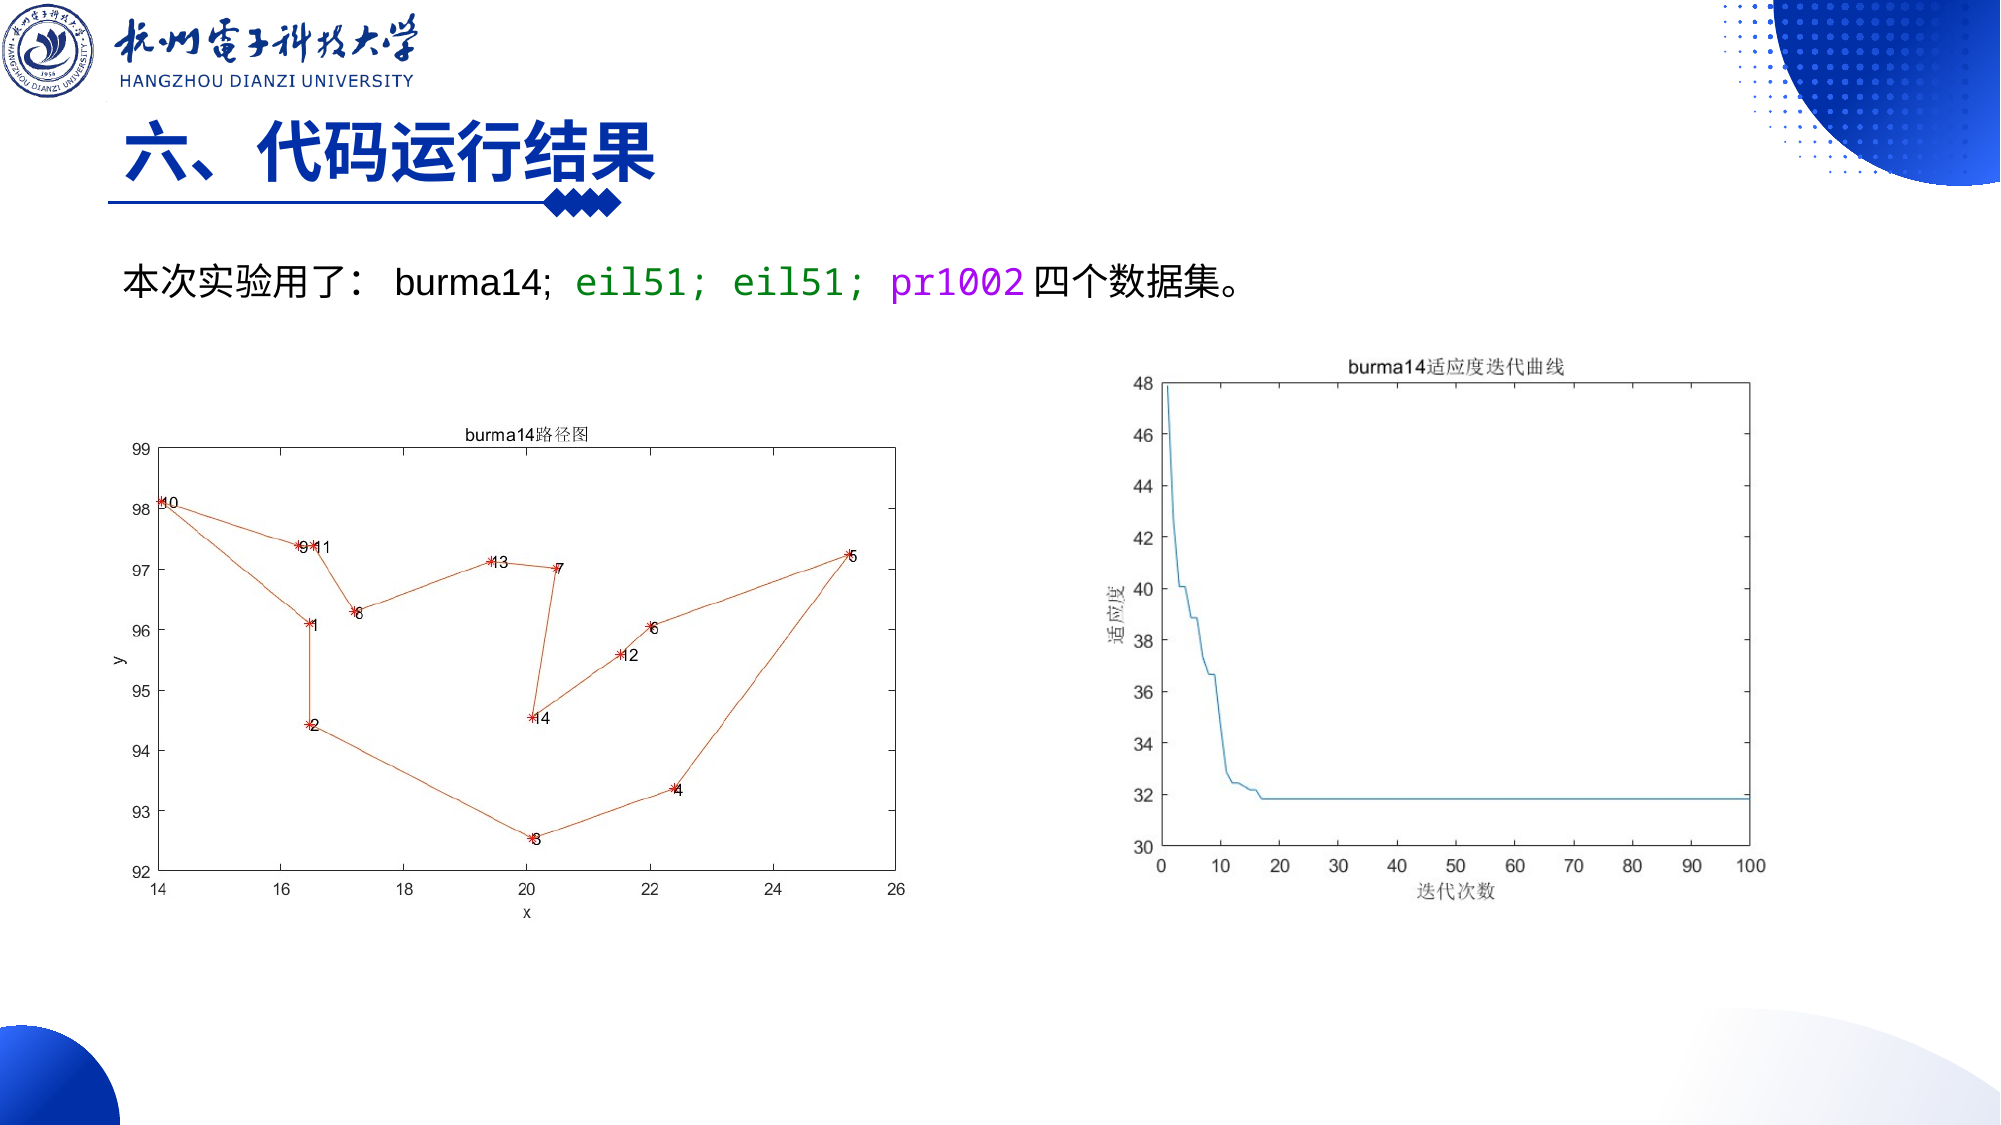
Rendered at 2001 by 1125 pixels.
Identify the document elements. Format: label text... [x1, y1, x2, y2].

text_box 本次实验用了：burma14; eil51; eil51; pr1002四个数据集。 [108, 250, 1641, 310]
title 六、代码运行结果 [108, 101, 1119, 198]
picture [1063, 340, 1822, 910]
picture [0, 0, 418, 102]
picture [33, 409, 986, 928]
